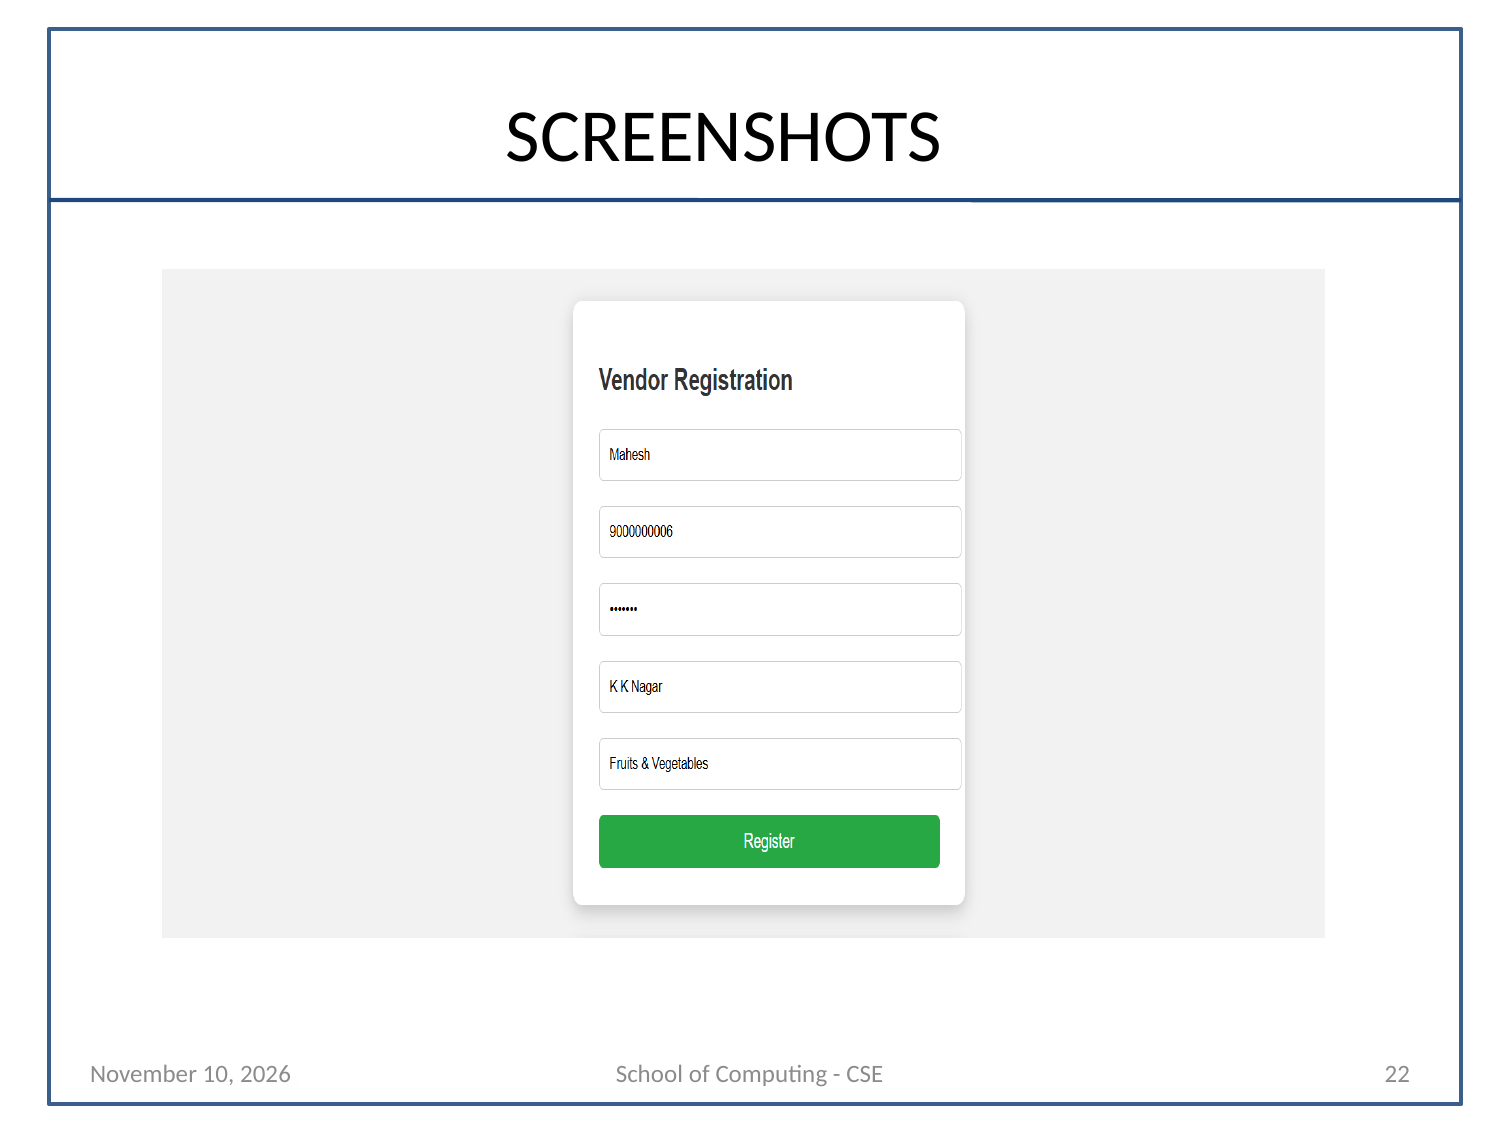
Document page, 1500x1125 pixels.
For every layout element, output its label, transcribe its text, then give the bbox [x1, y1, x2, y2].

footer School of Computing - CSE [512, 1042, 988, 1103]
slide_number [75, 1042, 425, 1103]
slide_number 22 [1074, 1042, 1425, 1103]
title SCREENSHOTS [49, 37, 1399, 225]
picture [162, 269, 1326, 938]
